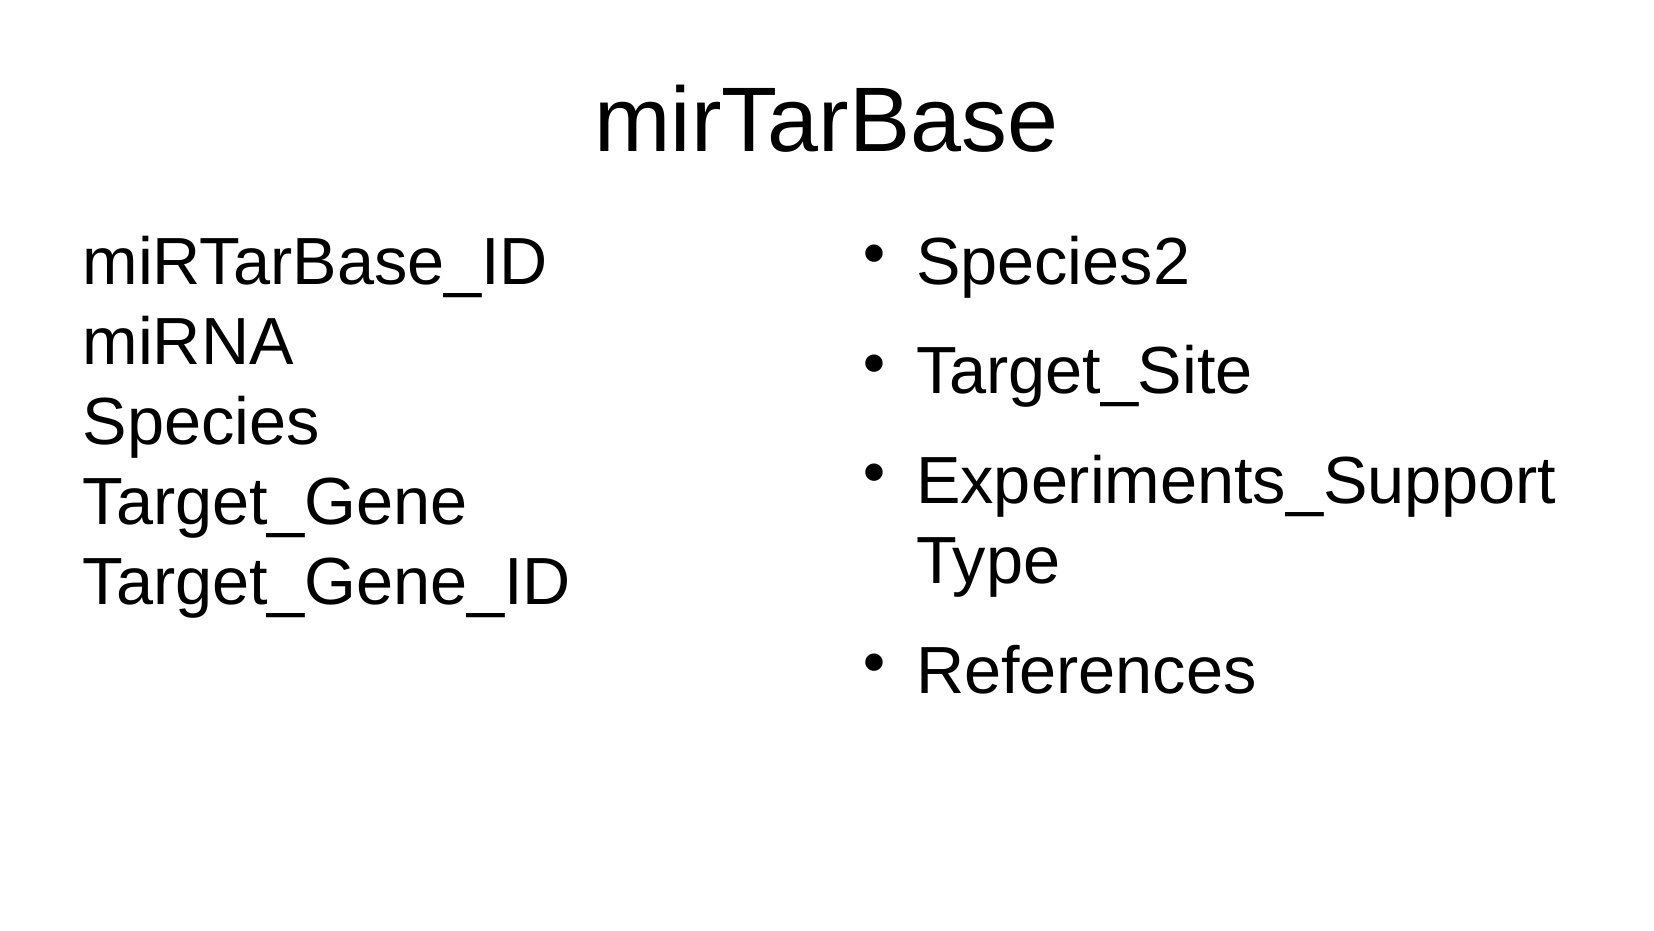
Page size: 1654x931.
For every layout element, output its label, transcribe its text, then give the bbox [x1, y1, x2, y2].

text_box Species2 Target_Site Experiments_Support Type References [845, 217, 1572, 768]
text_box miRTarBase_ID miRNA Species Target_Gene Target_Gene_ID [82, 217, 809, 757]
text_box mirTarBase [82, 37, 1571, 193]
